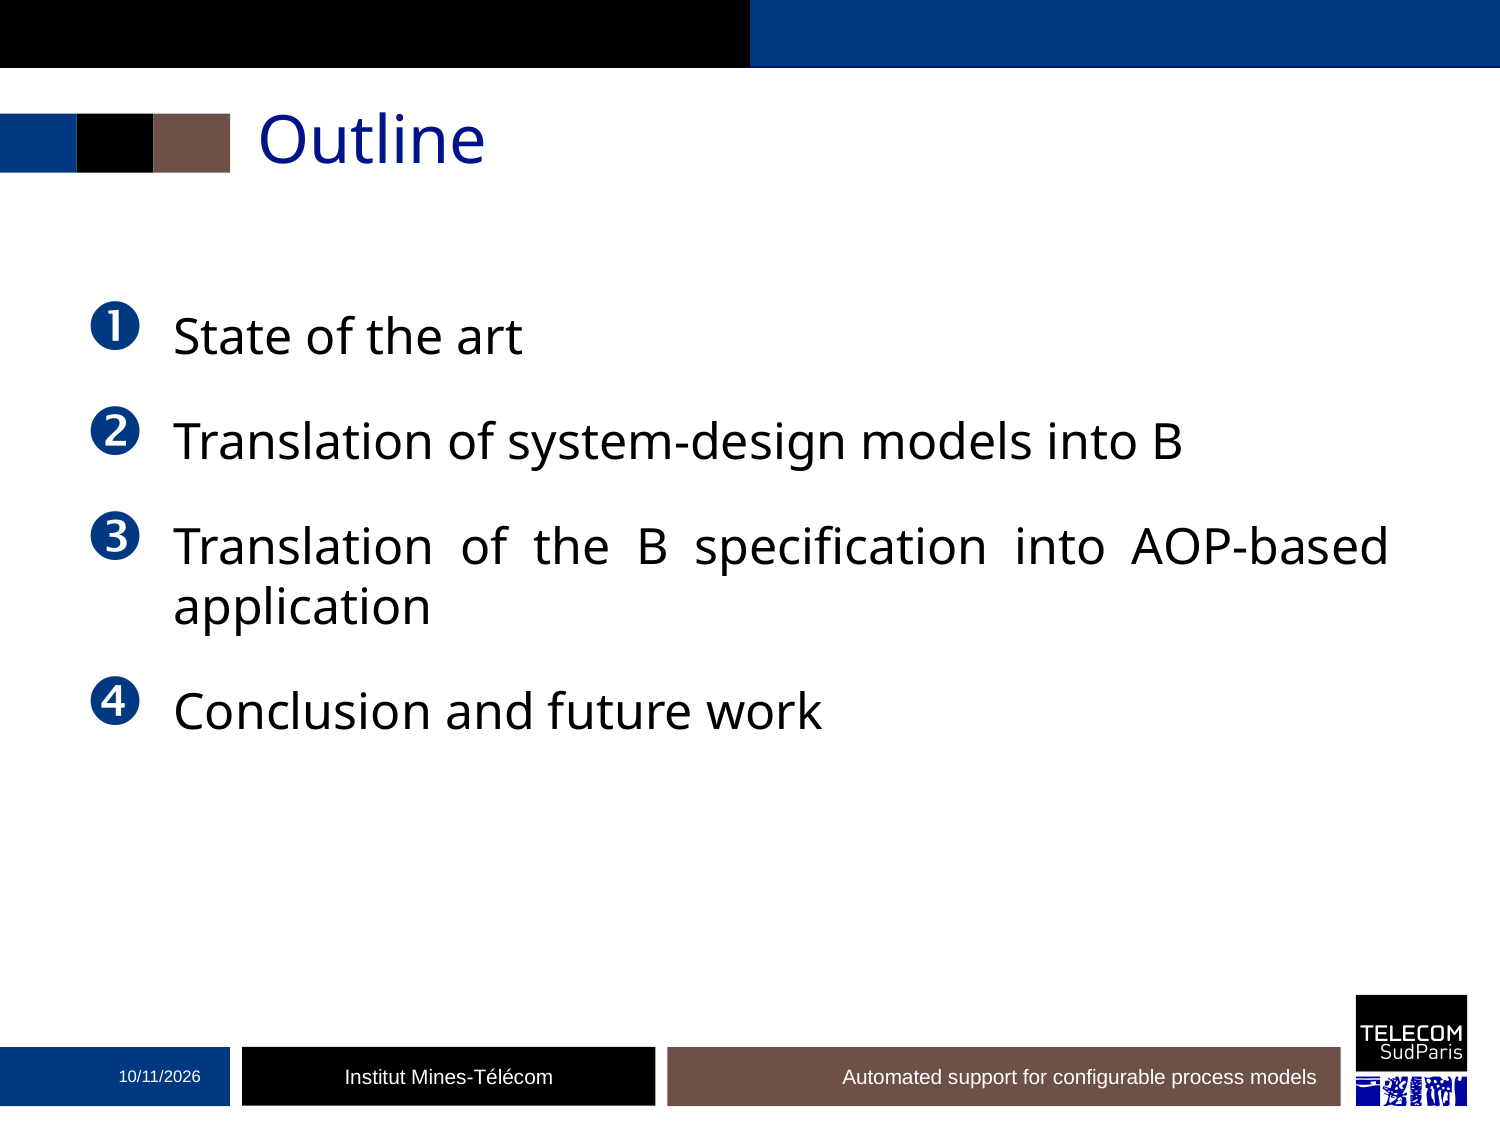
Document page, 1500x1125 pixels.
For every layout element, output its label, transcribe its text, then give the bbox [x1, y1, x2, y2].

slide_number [88, 1046, 232, 1106]
text_box [752, 0, 1500, 68]
text_box [0, 0, 752, 68]
footer Automated support for configurable process models [667, 1046, 1341, 1106]
list State of the art Translation of system-design models into B Translation of the B specification into AOP-based application Conclusion and future work [70, 296, 1406, 1000]
title Outline [242, 90, 1459, 185]
picture [1352, 991, 1471, 1110]
